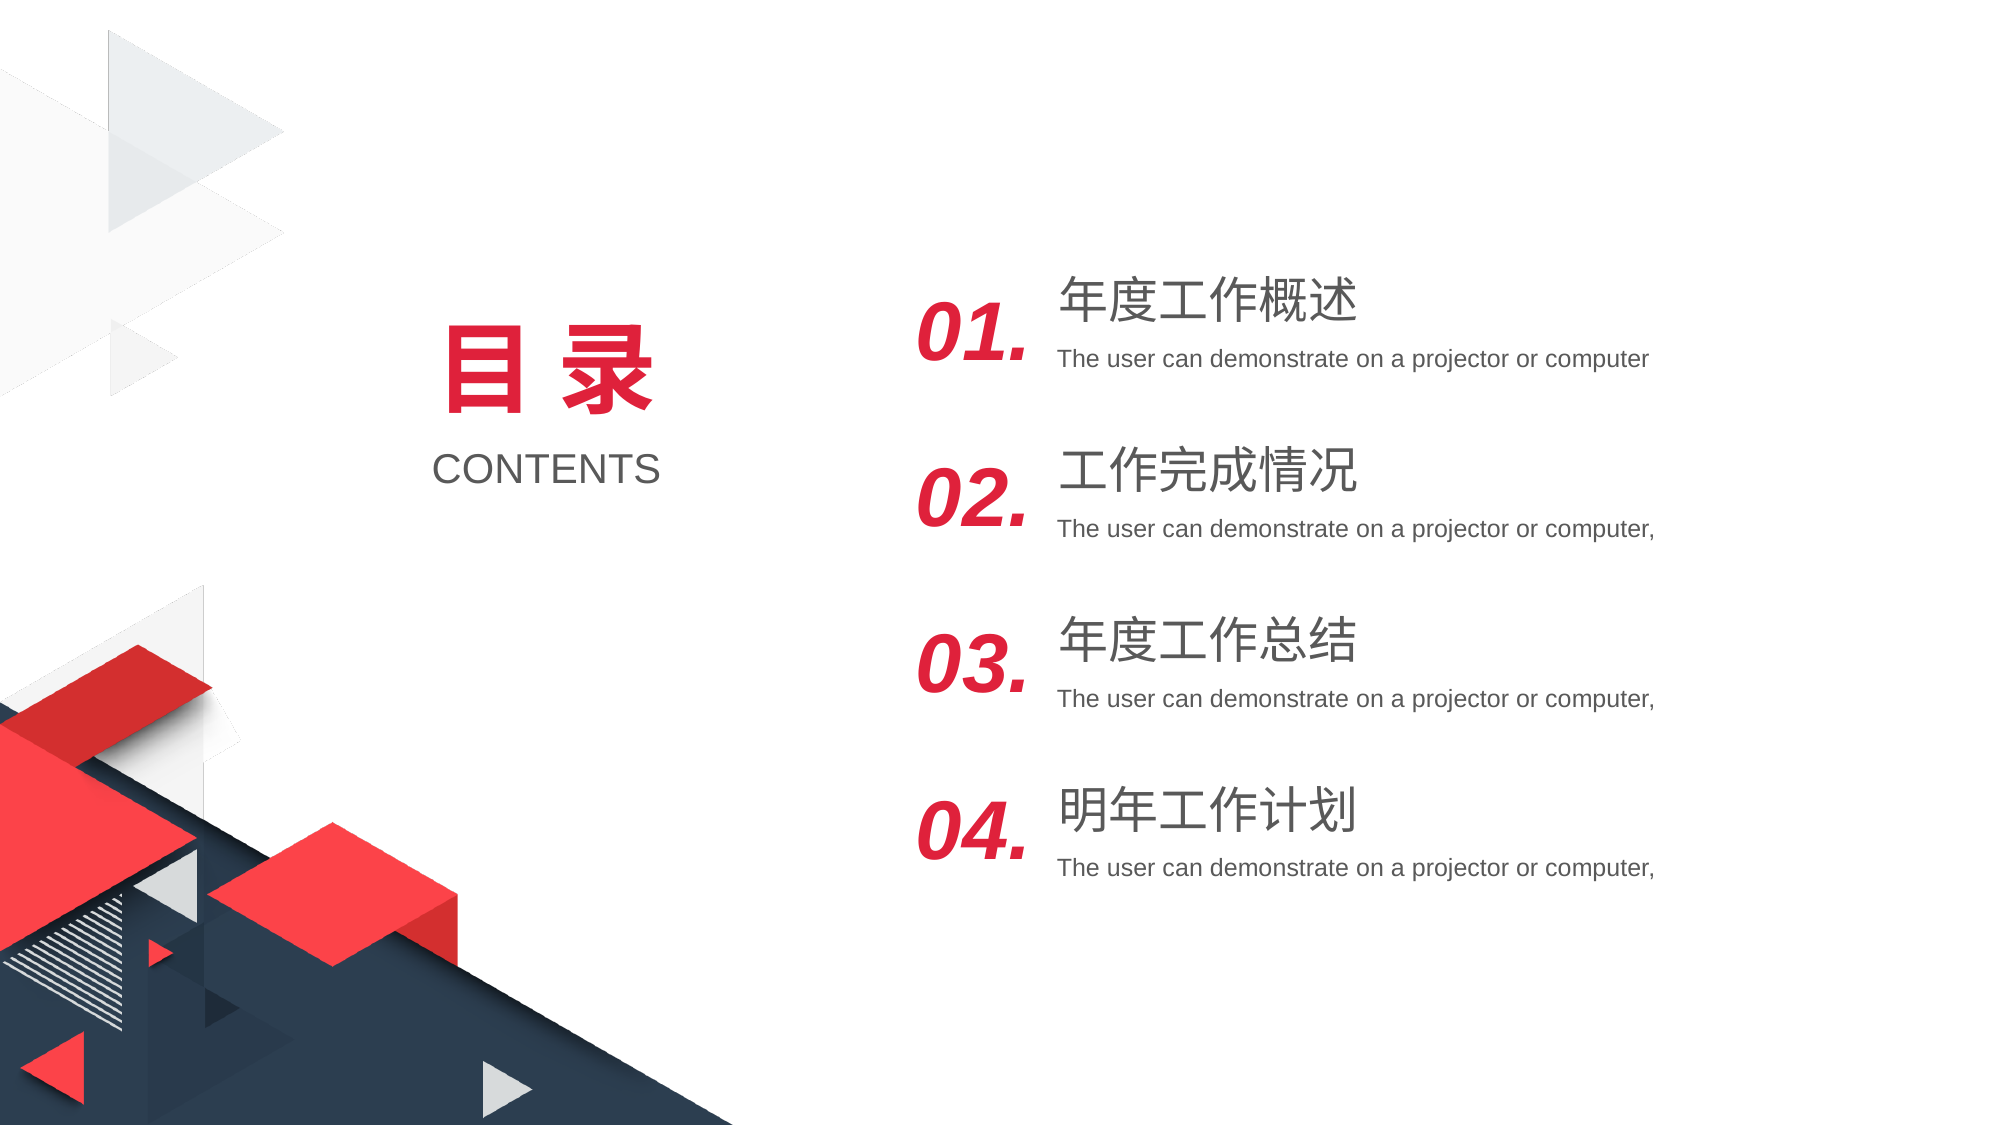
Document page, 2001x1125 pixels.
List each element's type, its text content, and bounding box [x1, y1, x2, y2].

text_box 01. [901, 269, 1047, 385]
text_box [1042, 771, 1873, 890]
text_box 03. [901, 602, 1042, 717]
text_box 04. [901, 768, 1047, 884]
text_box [1042, 601, 1873, 721]
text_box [1042, 261, 1873, 381]
text_box 02. [901, 435, 1042, 551]
picture [0, 30, 733, 1125]
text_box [1042, 431, 1873, 551]
